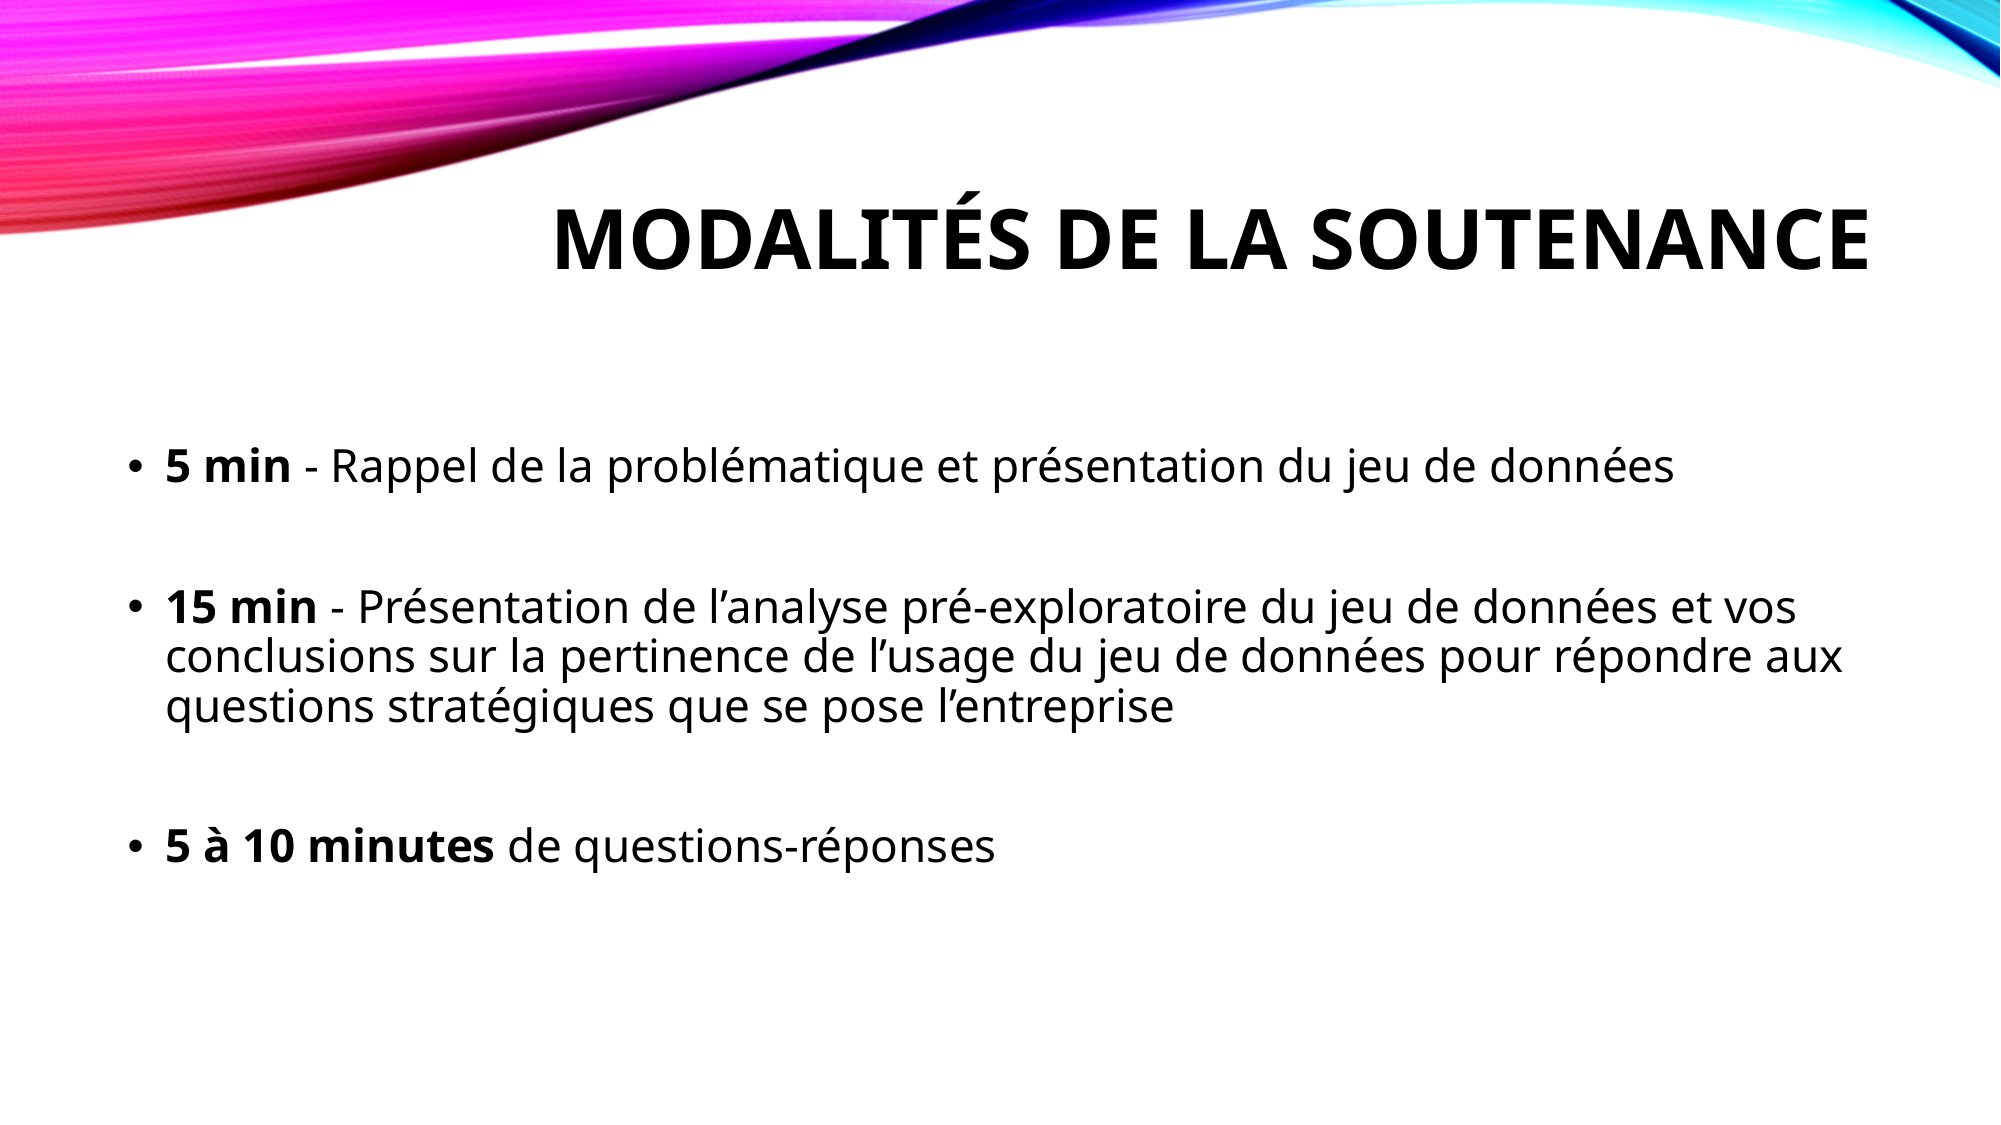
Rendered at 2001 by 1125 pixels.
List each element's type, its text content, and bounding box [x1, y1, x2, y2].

picture [1890, 0, 2000, 75]
picture [0, 0, 2000, 237]
title Modalités de la soutenance [474, 125, 1888, 360]
list 5 min - Rappel de la problématique et présentation du jeu de données 15 min - Présentation de l’analyse pré-exploratoire du jeu de données et vos conclusions sur la pertinence de l’usage du jeu de données pour répondre aux questions stratégiques que se pose l’entreprise 5 à 10 minutes de questions-réponses [112, 360, 1888, 977]
picture [1910, 0, 2000, 45]
